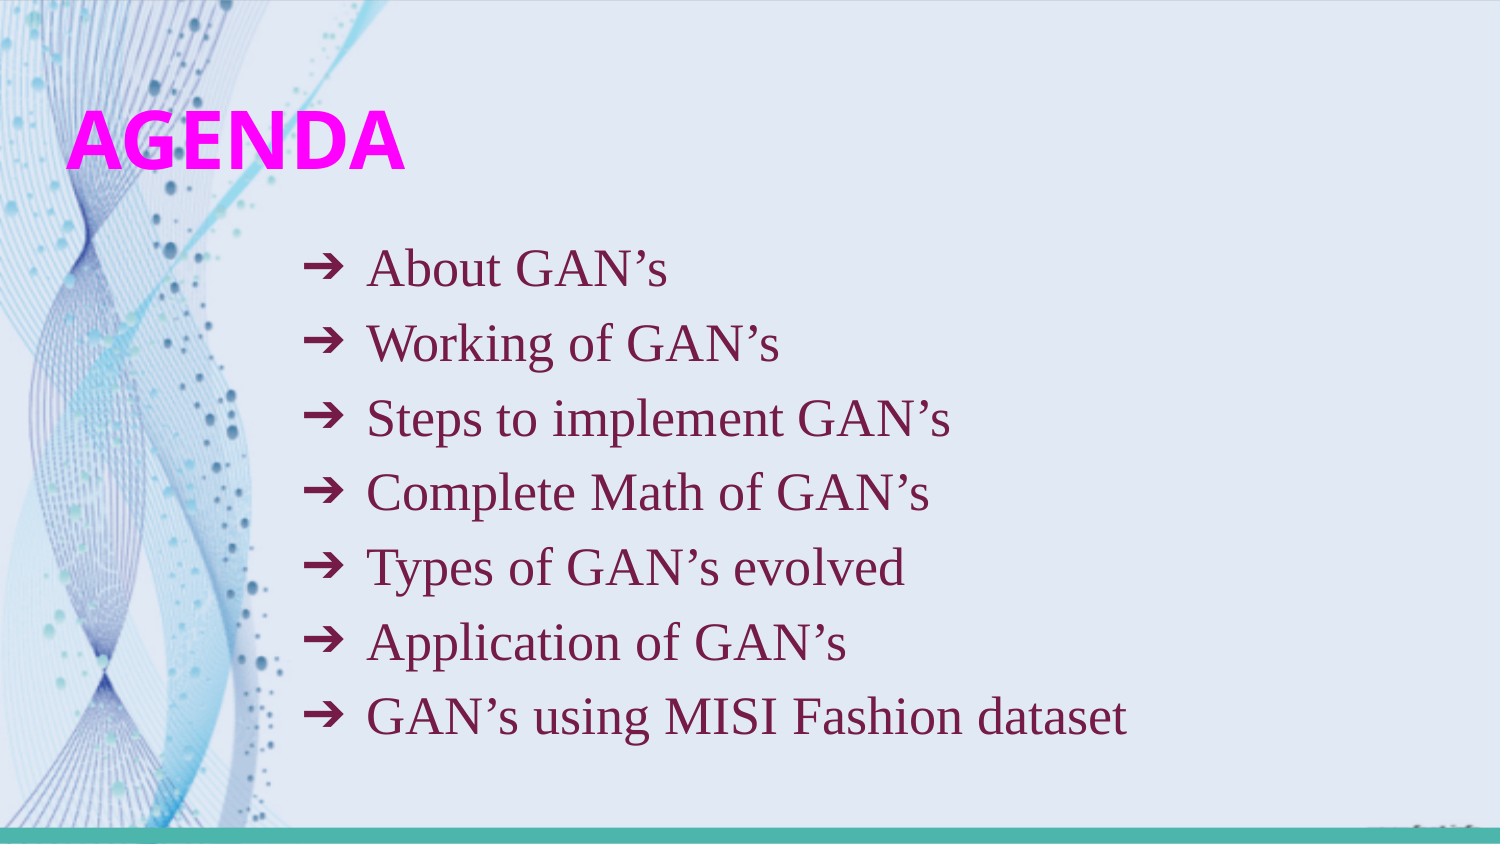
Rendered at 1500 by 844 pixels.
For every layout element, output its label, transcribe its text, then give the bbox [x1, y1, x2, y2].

title AGENDA [51, 72, 1449, 189]
picture [0, 0, 1500, 827]
list About GAN’s Working of GAN’s Steps to implement GAN’s Complete Math of GAN’s Types of GAN’s evolved Application of GAN’s GAN’s using MISI Fashion dataset [51, 207, 1449, 750]
